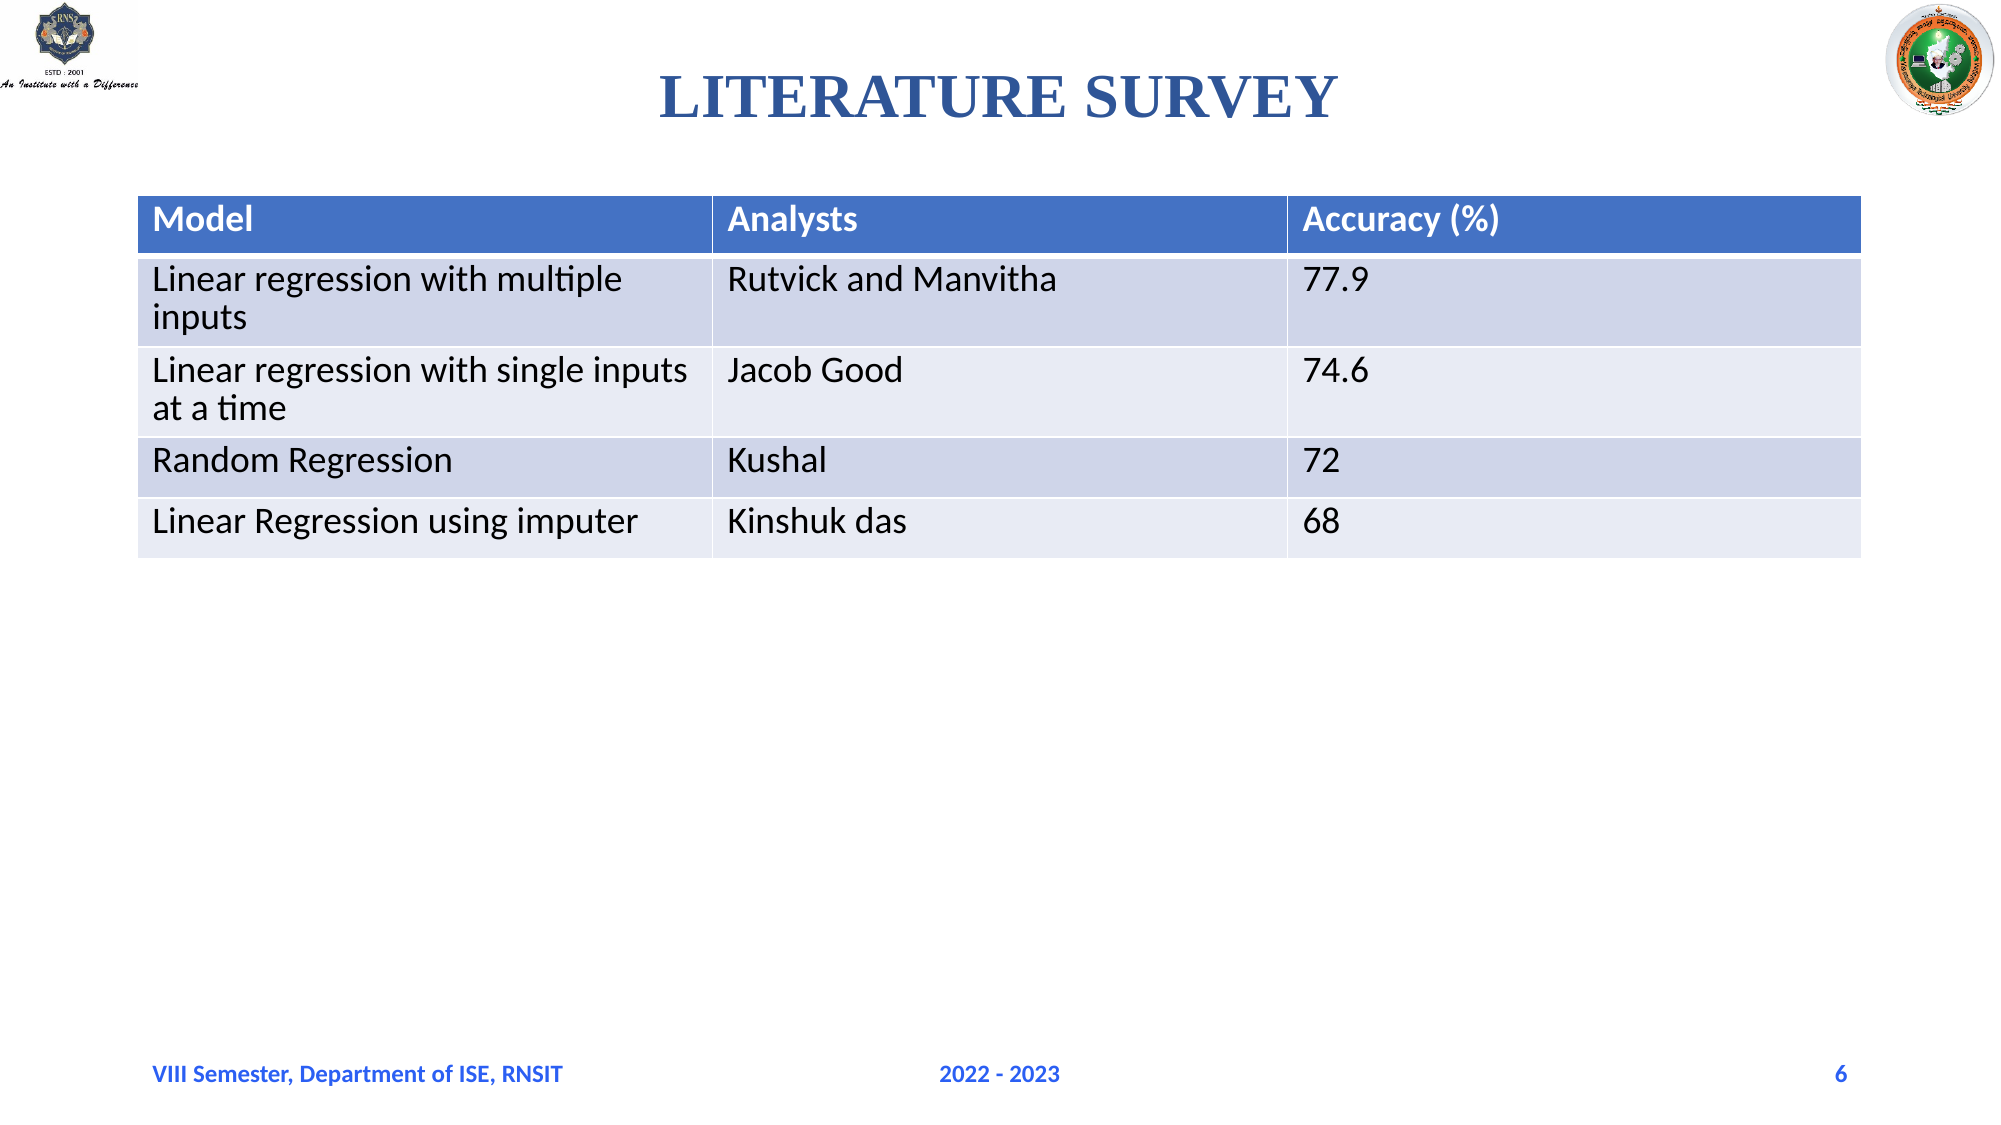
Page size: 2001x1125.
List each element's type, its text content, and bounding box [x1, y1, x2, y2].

table_cell 74.6 [1288, 348, 1861, 436]
slide_number VIII Semester, Department of ISE, RNSIT [137, 1042, 662, 1103]
picture [1882, 2, 1997, 117]
slide_number 6 [1412, 1042, 1863, 1103]
table_cell 72 [1288, 438, 1861, 497]
table_cell 68 [1288, 499, 1861, 558]
table_cell Kushal [713, 438, 1287, 497]
table_header Analysts [713, 196, 1287, 253]
table_cell Rutvick and Manvitha [713, 259, 1287, 346]
table_cell Linear regression with multiple inputs [138, 259, 712, 346]
footer 2022 - 2023 [662, 1042, 1338, 1103]
table_cell 77.9 [1288, 259, 1861, 346]
table_cell Jacob Good [713, 348, 1287, 436]
table_header Model [138, 196, 712, 253]
table_header Accuracy (%) [1288, 196, 1861, 253]
table_cell Linear regression with single inputs at a time [138, 348, 712, 436]
picture [0, 0, 138, 90]
table_cell Linear Regression using imputer [138, 499, 712, 558]
table_cell Kinshuk das [713, 499, 1287, 558]
text_box LITERATURE SURVEY [324, 24, 1675, 138]
table_cell Random Regression [138, 438, 712, 497]
